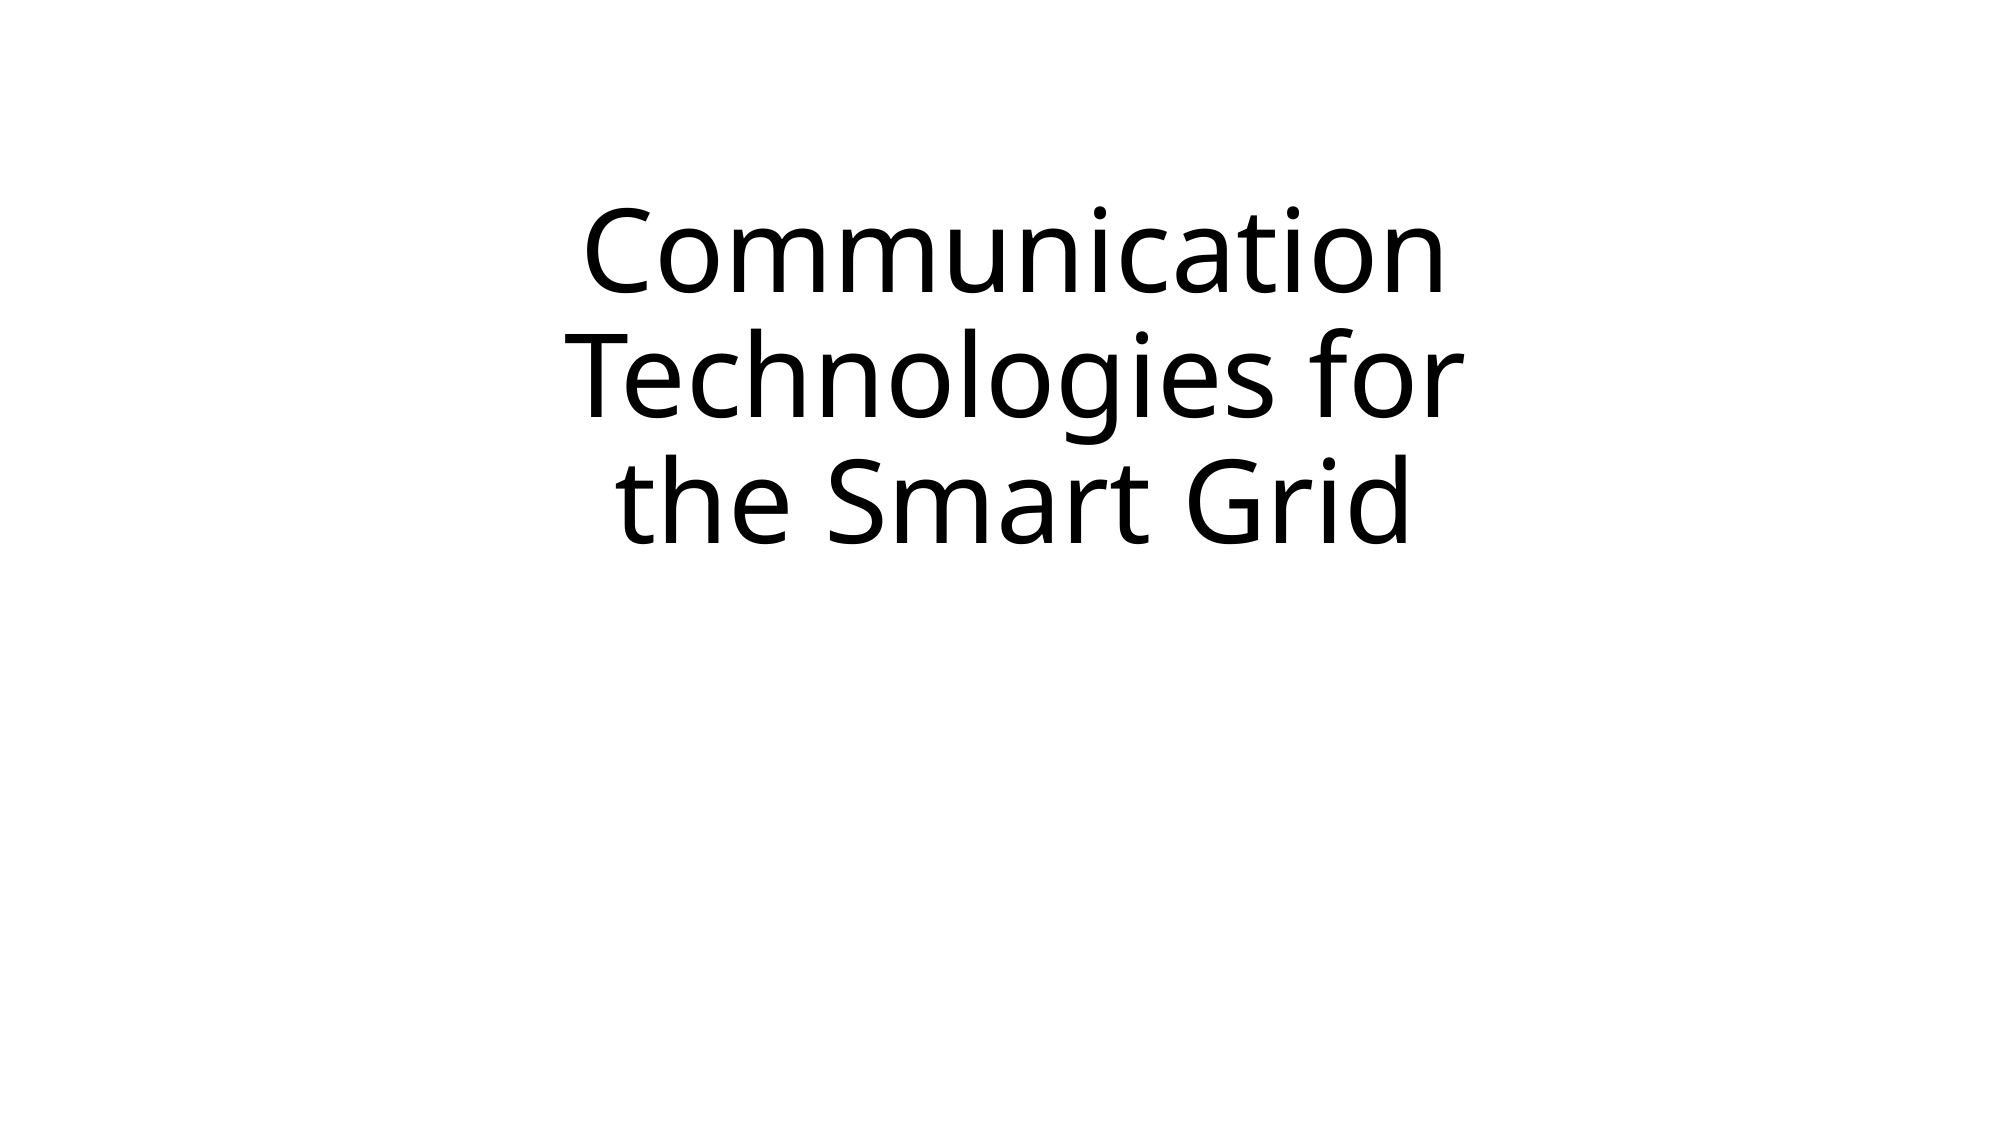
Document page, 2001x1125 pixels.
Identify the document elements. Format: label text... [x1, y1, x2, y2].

title Communication Technologies for the Smart Grid [249, 184, 1782, 576]
